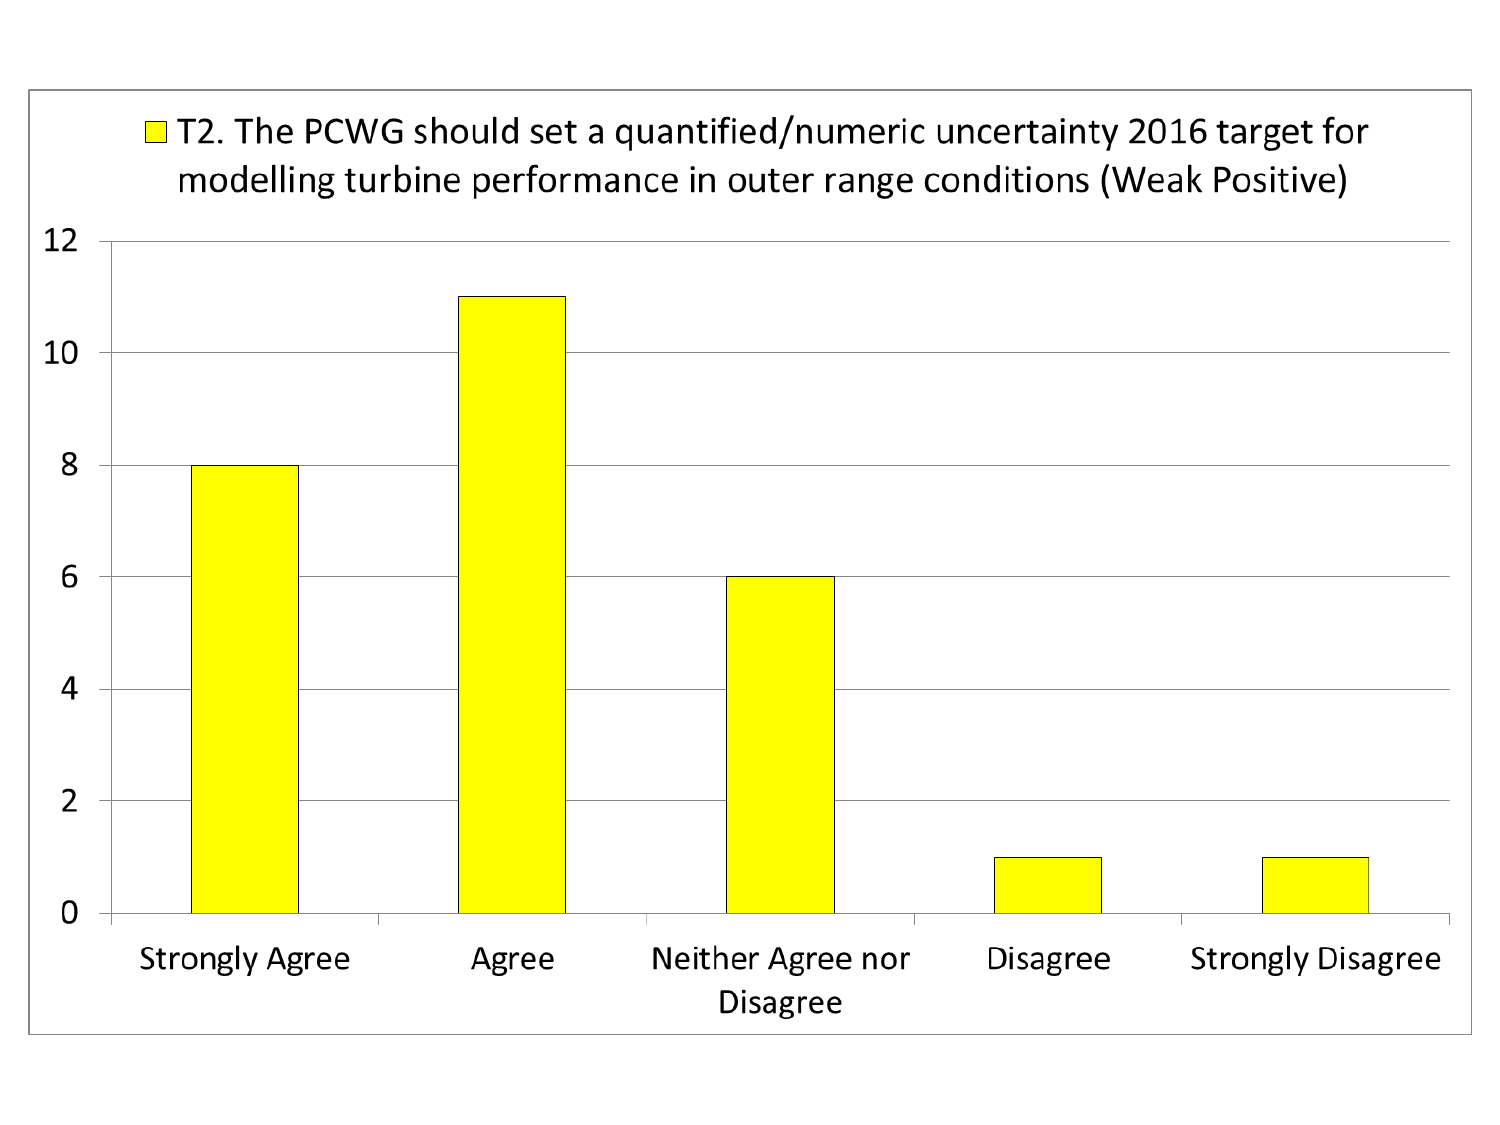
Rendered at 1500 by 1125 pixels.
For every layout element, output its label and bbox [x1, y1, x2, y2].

picture [28, 89, 1472, 1036]
